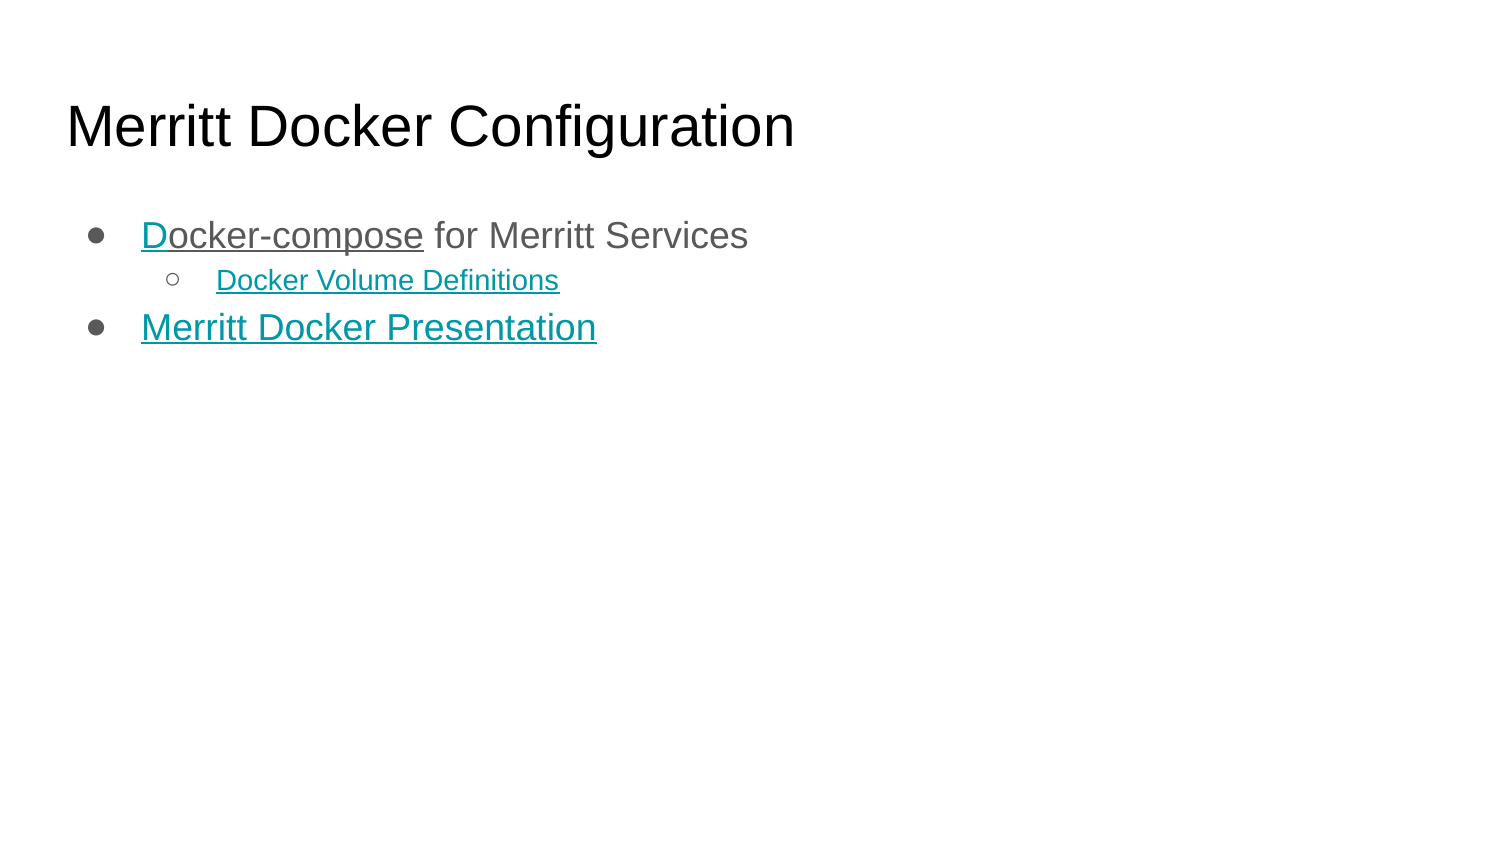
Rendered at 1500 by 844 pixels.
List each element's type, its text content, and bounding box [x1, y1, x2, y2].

list Docker-compose for Merritt Services Docker Volume Definitions Merritt Docker Presentation [51, 189, 1449, 750]
title Merritt Docker Configuration [51, 72, 1449, 167]
